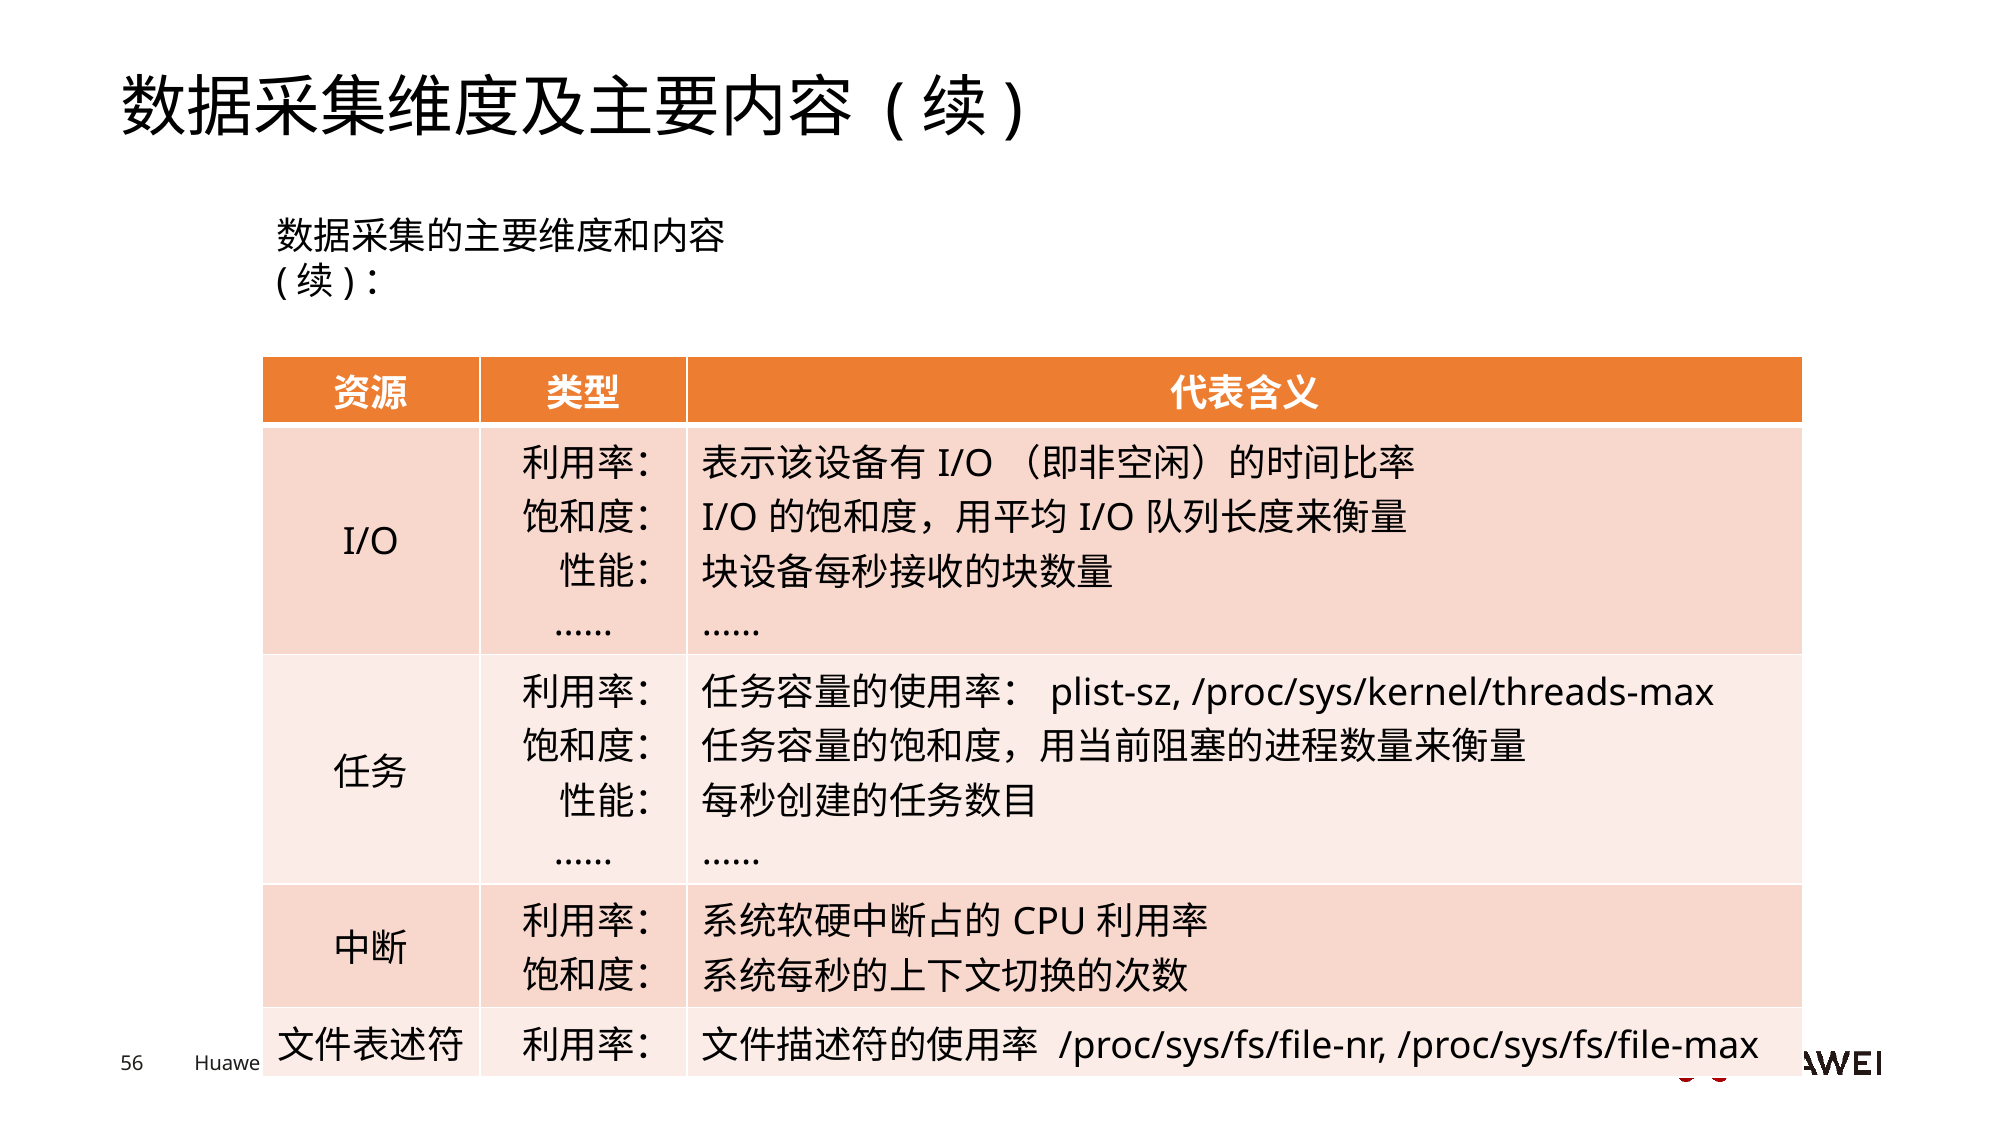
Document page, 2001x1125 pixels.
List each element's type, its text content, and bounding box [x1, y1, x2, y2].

table_cell 利用率： [481, 1008, 686, 1076]
table_cell 任务 [263, 655, 479, 883]
table_cell 任务容量的使用率：plist-sz, /proc/sys/kernel/threads-max 任务容量的饱和度，用当前阻塞的进程数量来衡量 每秒创建的任务数目 …… [688, 655, 1802, 883]
table_cell 文件表述符 [263, 1008, 479, 1076]
table_cell 表示该设备有I/O（即非空闲）的时间比率 I/O的饱和度，用平均I/O队列长度来衡量 块设备每秒接收的块数量 …… [688, 428, 1802, 654]
text_box 数据采集的主要维度和内容 (续)： [261, 205, 883, 310]
table_cell 文件描述符的使用率 /proc/sys/fs/file-nr, /proc/sys/fs/file-max [688, 1008, 1802, 1076]
table_header 代表含义 [688, 357, 1802, 422]
table_cell 系统软硬中断占的CPU利用率 系统每秒的上下文切换的次数 [688, 885, 1802, 1007]
table_header 类型 [481, 357, 686, 422]
table_cell 利用率： 饱和度： 性能： …… [481, 655, 686, 883]
picture [1672, 1036, 1881, 1082]
table_cell 中断 [263, 885, 479, 1007]
title 数据采集维度及主要内容 (续) [120, 73, 1880, 155]
table_cell 利用率： 饱和度： [481, 885, 686, 1007]
table_cell 利用率： 饱和度： 性能： …… [481, 428, 686, 654]
table_cell I/O [263, 428, 479, 654]
table_header 资源 [263, 357, 479, 422]
